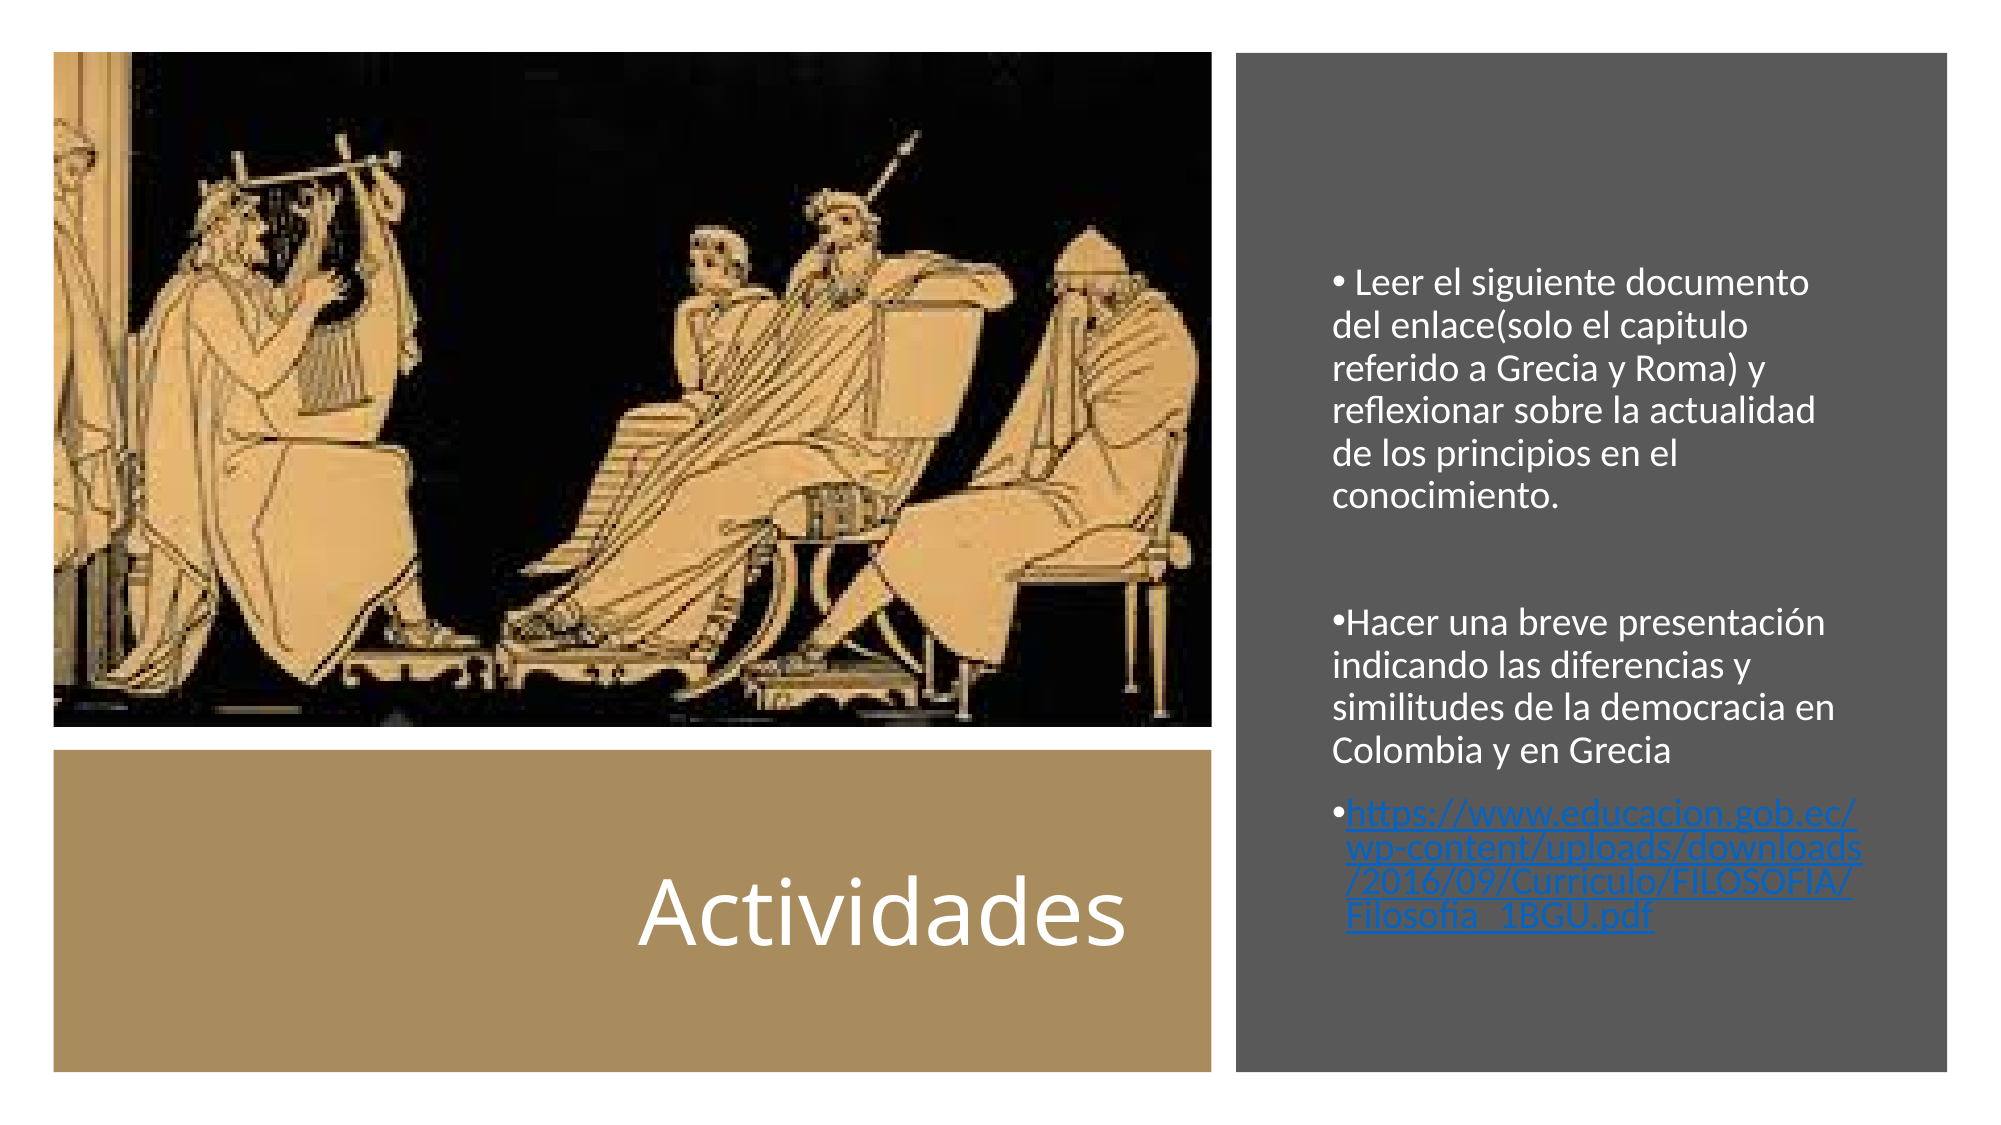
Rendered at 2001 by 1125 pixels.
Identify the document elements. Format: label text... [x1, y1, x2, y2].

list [53, 52, 1212, 727]
title Actividades [85, 782, 1168, 1049]
text_box [1235, 52, 1948, 1073]
list Leer el siguiente documento del enlace(solo el capitulo referido a Grecia y Roma) y reflexionar sobre la actualidad de los principios en el conocimiento. Hacer una breve presentación indicando las diferencias y similitudes de la democracia en Colombia y en Grecia https://www.educacion.gob.ec/wp-content/uploads/downloads/2016/09/Curriculo/FILOSOFIA/Filosofia_1BGU.pdf [1317, 150, 1879, 947]
text_box [53, 749, 1212, 1073]
